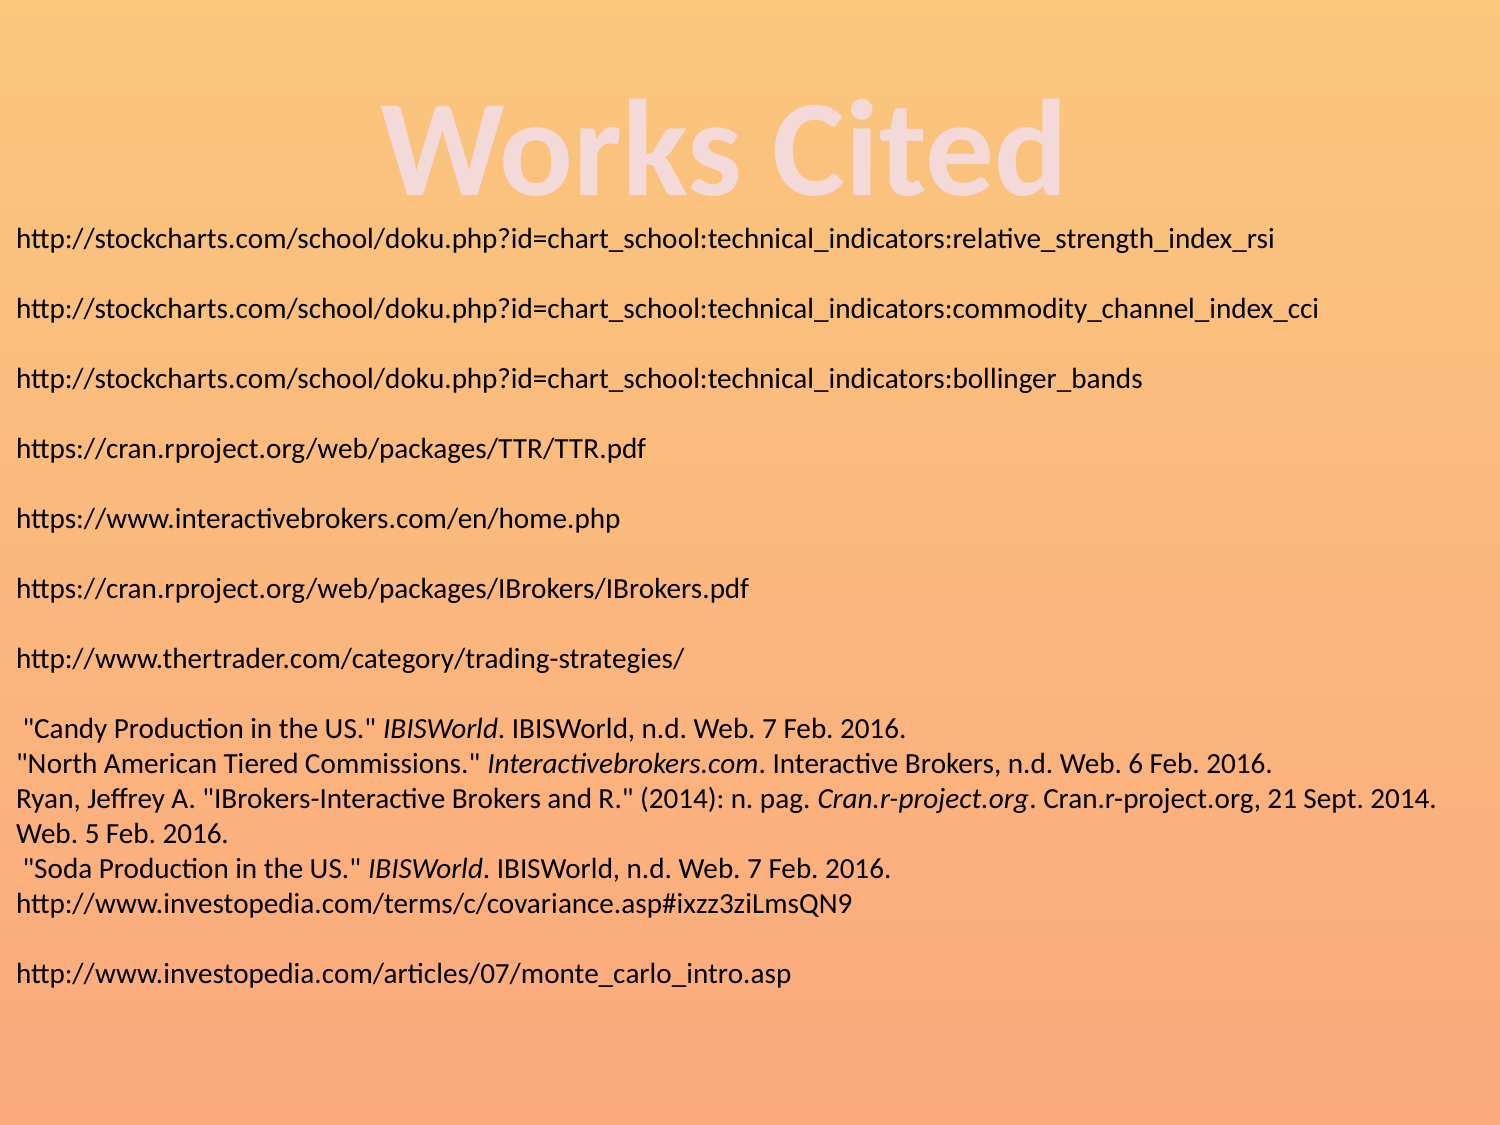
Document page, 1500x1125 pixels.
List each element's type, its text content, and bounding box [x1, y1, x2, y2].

text_box http://stockcharts.com/school/doku.php?id=chart_school:technical_indicators:relative_strength_index_rsi http://stockcharts.com/school/doku.php?id=chart_school:technical_indicators:commodity_channel_index_cci http://stockcharts.com/school/doku.php?id=chart_school:technical_indicators:bollinger_bands https://cran.r­project.org/web/packages/TTR/TTR.pdf https://www.interactivebrokers.com/en/home.php https://cran.r­project.org/web/packages/IBrokers/IBrokers.pdf http://www.thertrader.com/category/trading-strategies/ "Candy Production in the US." IBISWorld. IBISWorld, n.d. Web. 7 Feb. 2016. "North American Tiered Commissions." Interactivebrokers.com. Interactive Brokers, n.d. Web. 6 Feb. 2016. Ryan, Jeffrey A. "IBrokers-Interactive Brokers and R." (2014): n. pag. Cran.r-project.org. Cran.r-project.org, 21 Sept. 2014. Web. 5 Feb. 2016. "Soda Production in the US." IBISWorld. IBISWorld, n.d. Web. 7 Feb. 2016. http://www.investopedia.com/terms/c/covariance.asp#ixzz3ziLmsQN9 http://www.investopedia.com/articles/07/monte_carlo_intro.asp [1, 212, 1464, 997]
text_box Works Cited [365, 50, 1084, 212]
